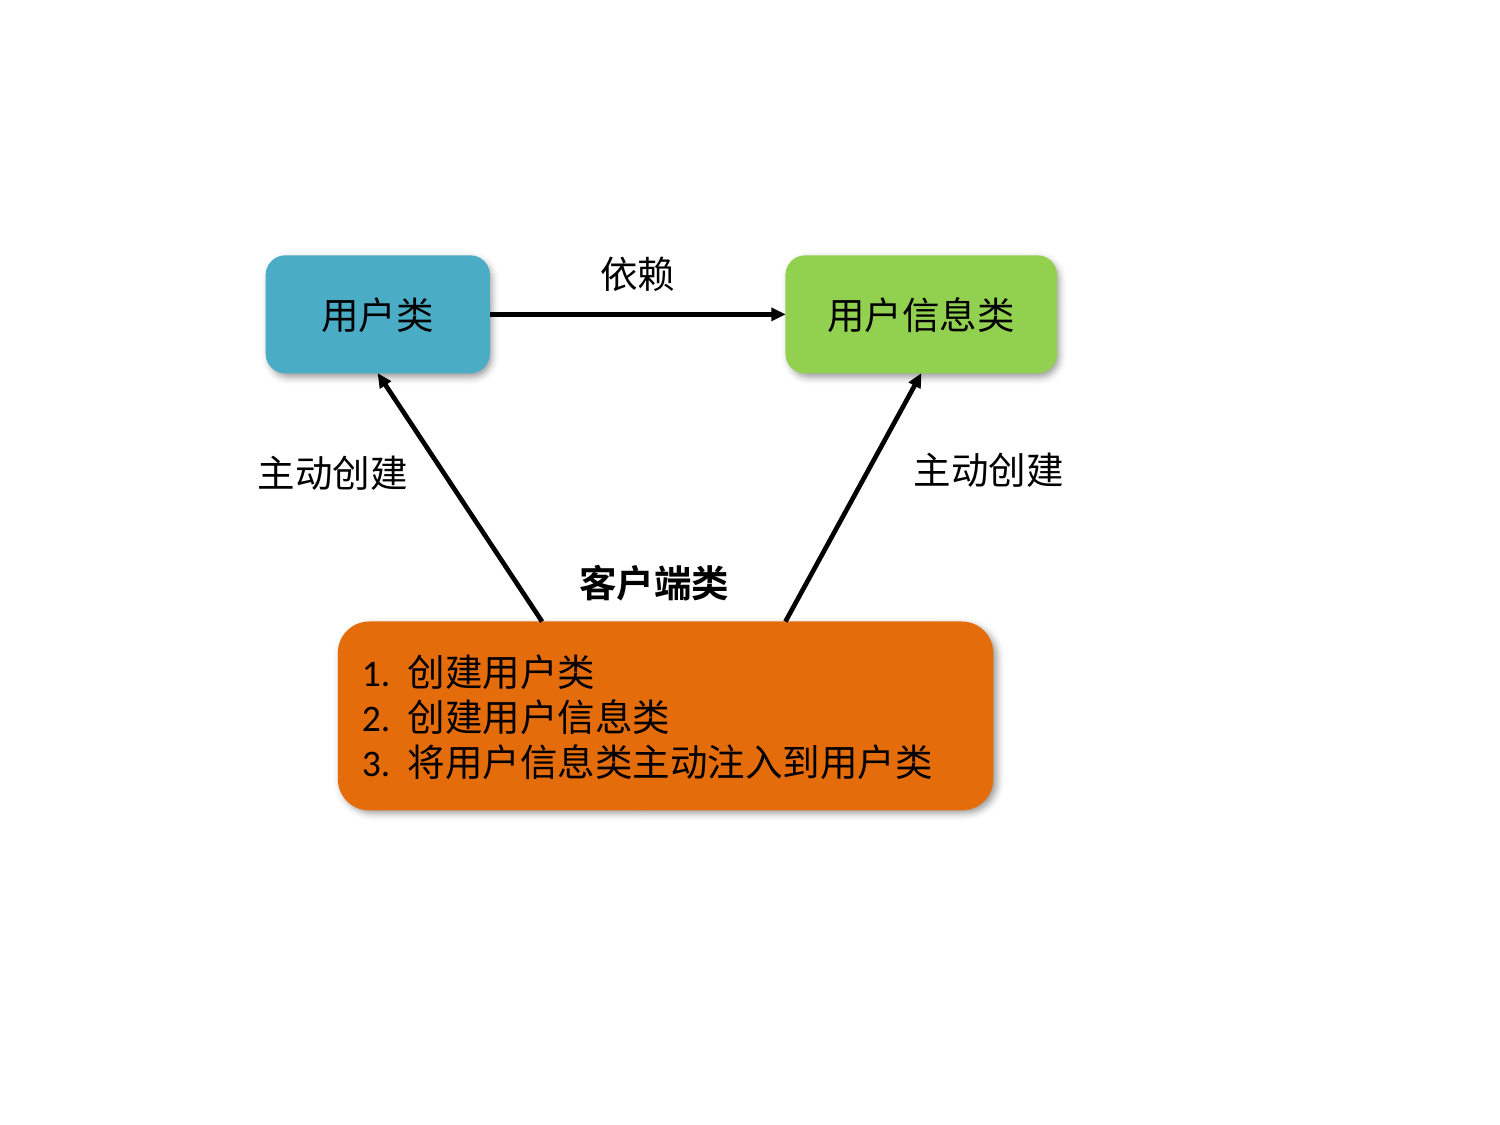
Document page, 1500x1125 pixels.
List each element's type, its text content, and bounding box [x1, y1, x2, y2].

text_box 用户类 [263, 253, 493, 376]
text_box 用户信息类 [783, 253, 1060, 376]
text_box 主动创建 [926, 439, 1079, 500]
text_box 依赖 [585, 243, 691, 304]
text_box 1. 创建用户类 2. 创建用户信息类 3. 将用户信息类主动注入到用户类 [335, 619, 996, 813]
text_box 主动创建 [243, 442, 372, 503]
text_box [785, 373, 922, 622]
text_box 客户端类 [564, 552, 745, 612]
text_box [377, 373, 543, 622]
